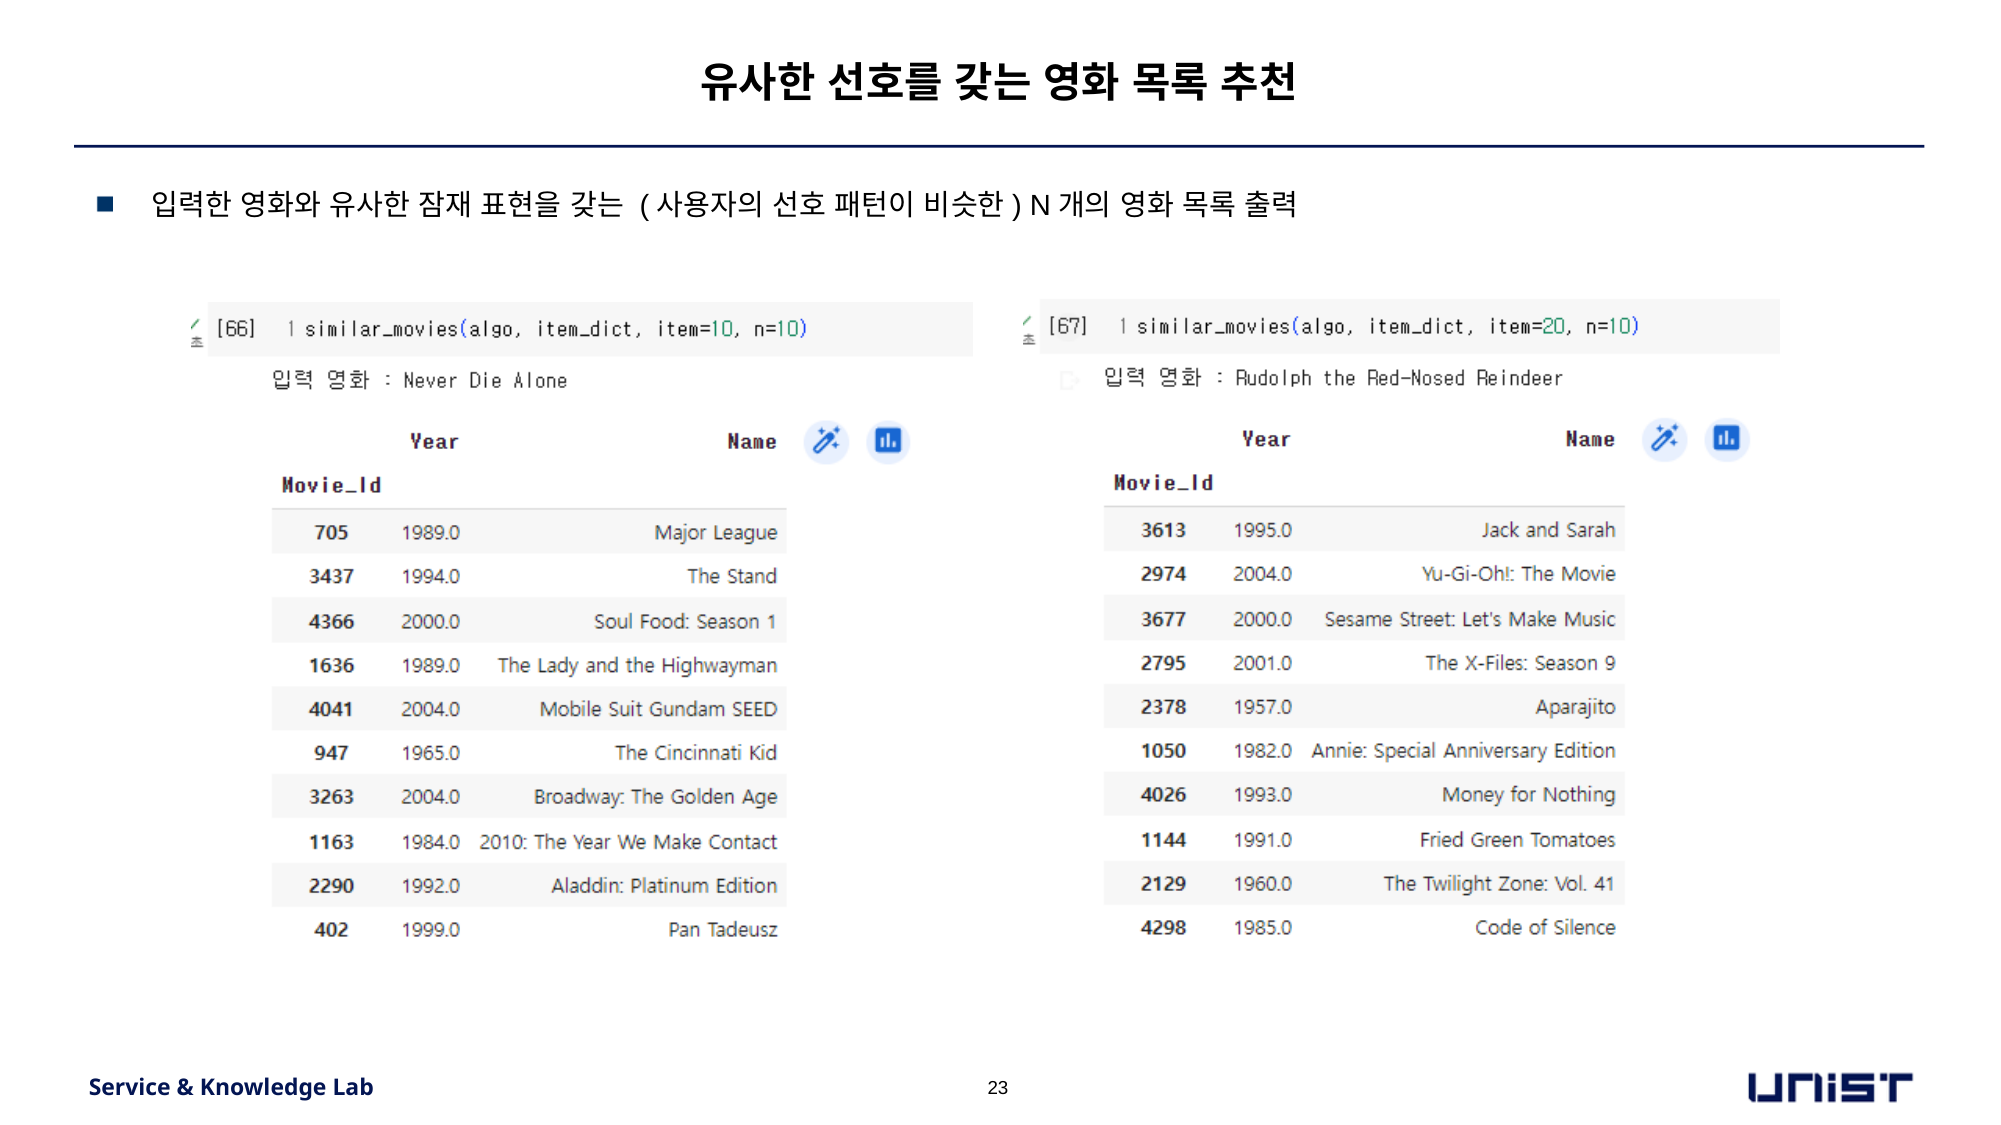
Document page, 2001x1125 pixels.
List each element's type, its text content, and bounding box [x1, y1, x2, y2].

picture [92, 193, 113, 214]
title 유사한 선호를 갖는 영화 목록 추천 [77, 29, 1922, 133]
list 입력한 영화와 유사한 잠재 표현을 갖는 (사용자의 선호 패턴이 비슷한) N개의 영화 목록 출력 [77, 160, 1922, 905]
picture [190, 302, 973, 966]
picture [1732, 1051, 1925, 1123]
picture [1023, 290, 1781, 977]
